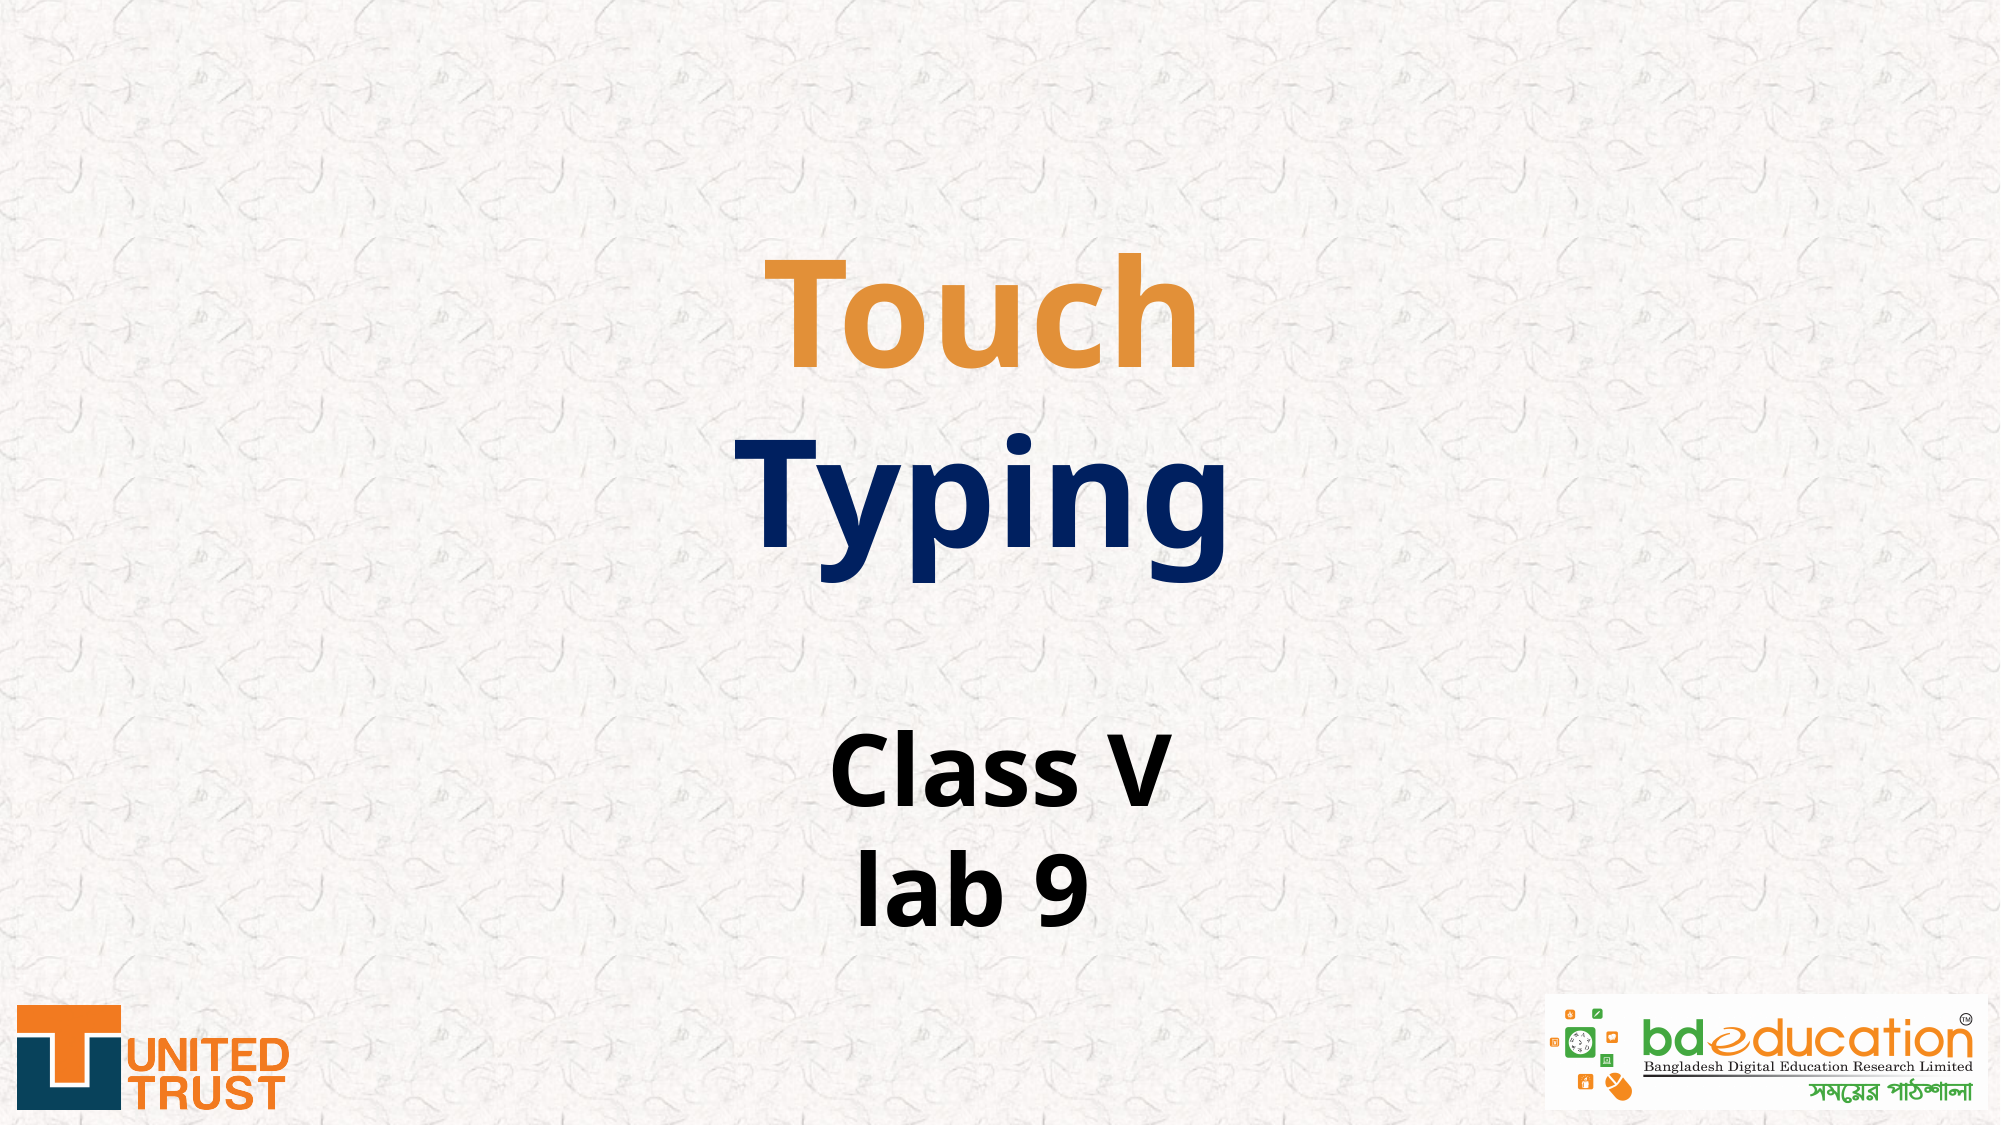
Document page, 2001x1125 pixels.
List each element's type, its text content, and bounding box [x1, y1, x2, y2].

text_box Touch Typing [93, 210, 1876, 586]
picture [0, 0, 2001, 1125]
text_box Class V lab 9 [812, 698, 1188, 954]
